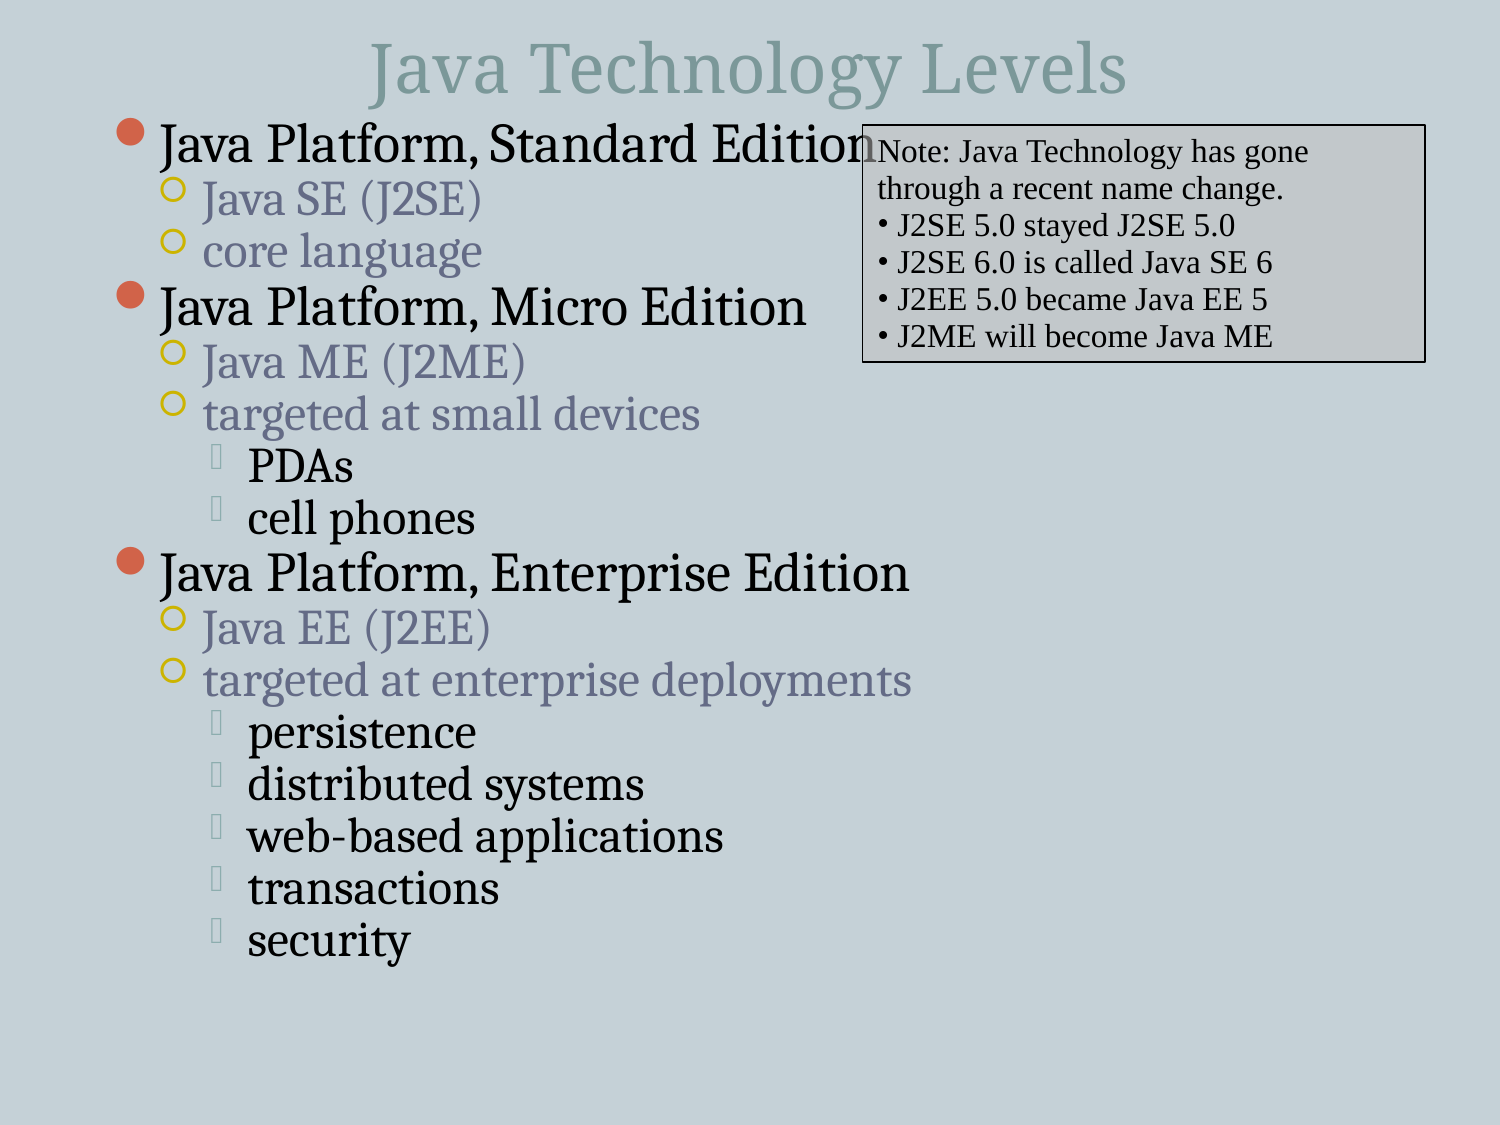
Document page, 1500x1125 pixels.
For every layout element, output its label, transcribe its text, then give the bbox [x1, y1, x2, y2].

list Java Platform, Standard Edition Java SE (J2SE) core language Java Platform, Micro Edition Java ME (J2ME) targeted at small devices PDAs cell phones Java Platform, Enterprise Edition Java EE (J2EE) targeted at enterprise deployments persistence distributed systems web-based applications transactions security [112, 125, 1387, 1068]
title Java Technology Levels [112, 12, 1387, 106]
text_box Note: Java Technology has gone through a recent name change. J2SE 5.0 stayed J2SE 5.0 J2SE 6.0 is called Java SE 6 J2EE 5.0 became Java EE 5 J2ME will become Java ME [862, 124, 1425, 363]
